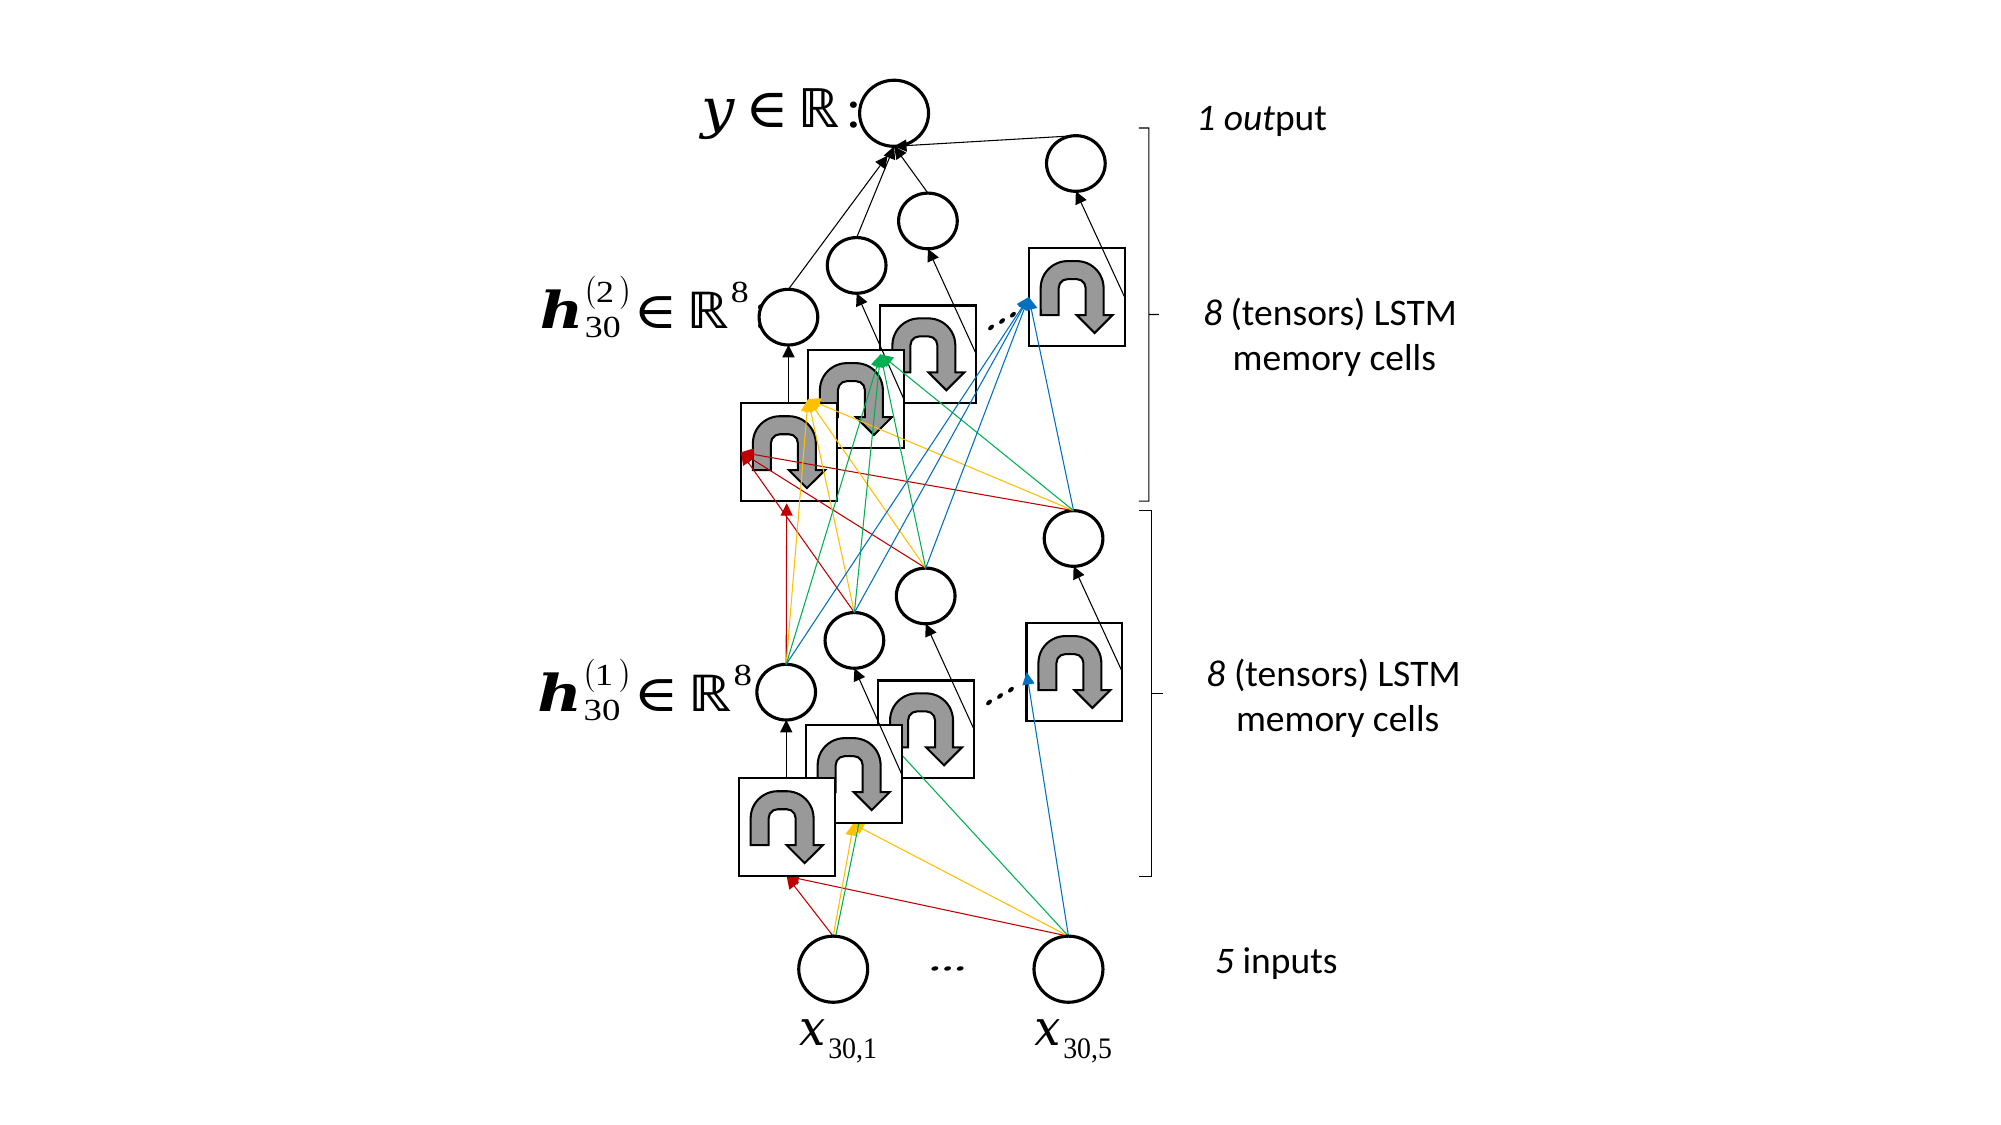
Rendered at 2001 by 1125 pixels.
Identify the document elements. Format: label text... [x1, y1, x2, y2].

text_box [877, 679, 975, 778]
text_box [925, 345, 1077, 569]
text_box [955, 304, 977, 345]
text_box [894, 135, 1076, 147]
text_box 1 output [1181, 85, 1367, 146]
text_box 8 (tensors) LSTM memory cells [1178, 280, 1491, 386]
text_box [788, 155, 888, 290]
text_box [926, 778, 1068, 937]
text_box [758, 288, 819, 346]
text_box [786, 876, 833, 937]
text_box [897, 192, 959, 250]
text_box [1139, 510, 1163, 877]
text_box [856, 146, 895, 238]
text_box [840, 290, 873, 295]
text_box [854, 345, 1077, 613]
text_box [1077, 509, 1104, 568]
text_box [1073, 345, 1077, 511]
text_box [1138, 127, 1159, 502]
text_box [858, 79, 930, 146]
text_box [1004, 292, 1035, 332]
text_box [1001, 667, 1033, 728]
text_box [740, 402, 786, 502]
text_box [805, 724, 903, 778]
text_box [1032, 935, 1105, 1004]
text_box [797, 937, 869, 1004]
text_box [1068, 720, 1075, 937]
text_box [835, 778, 926, 936]
text_box [738, 777, 836, 877]
text_box 8 (tensors) LSTM memory cells [1180, 641, 1496, 747]
text_box [1045, 134, 1107, 193]
text_box [1004, 315, 1021, 345]
text_box [1012, 311, 1035, 345]
text_box [879, 304, 971, 345]
text_box 5 inputs [1200, 928, 1362, 989]
text_box [1028, 247, 1126, 347]
text_box [838, 665, 871, 670]
text_box [1025, 622, 1123, 722]
text_box [755, 663, 817, 722]
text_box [786, 345, 1077, 665]
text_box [894, 147, 928, 194]
